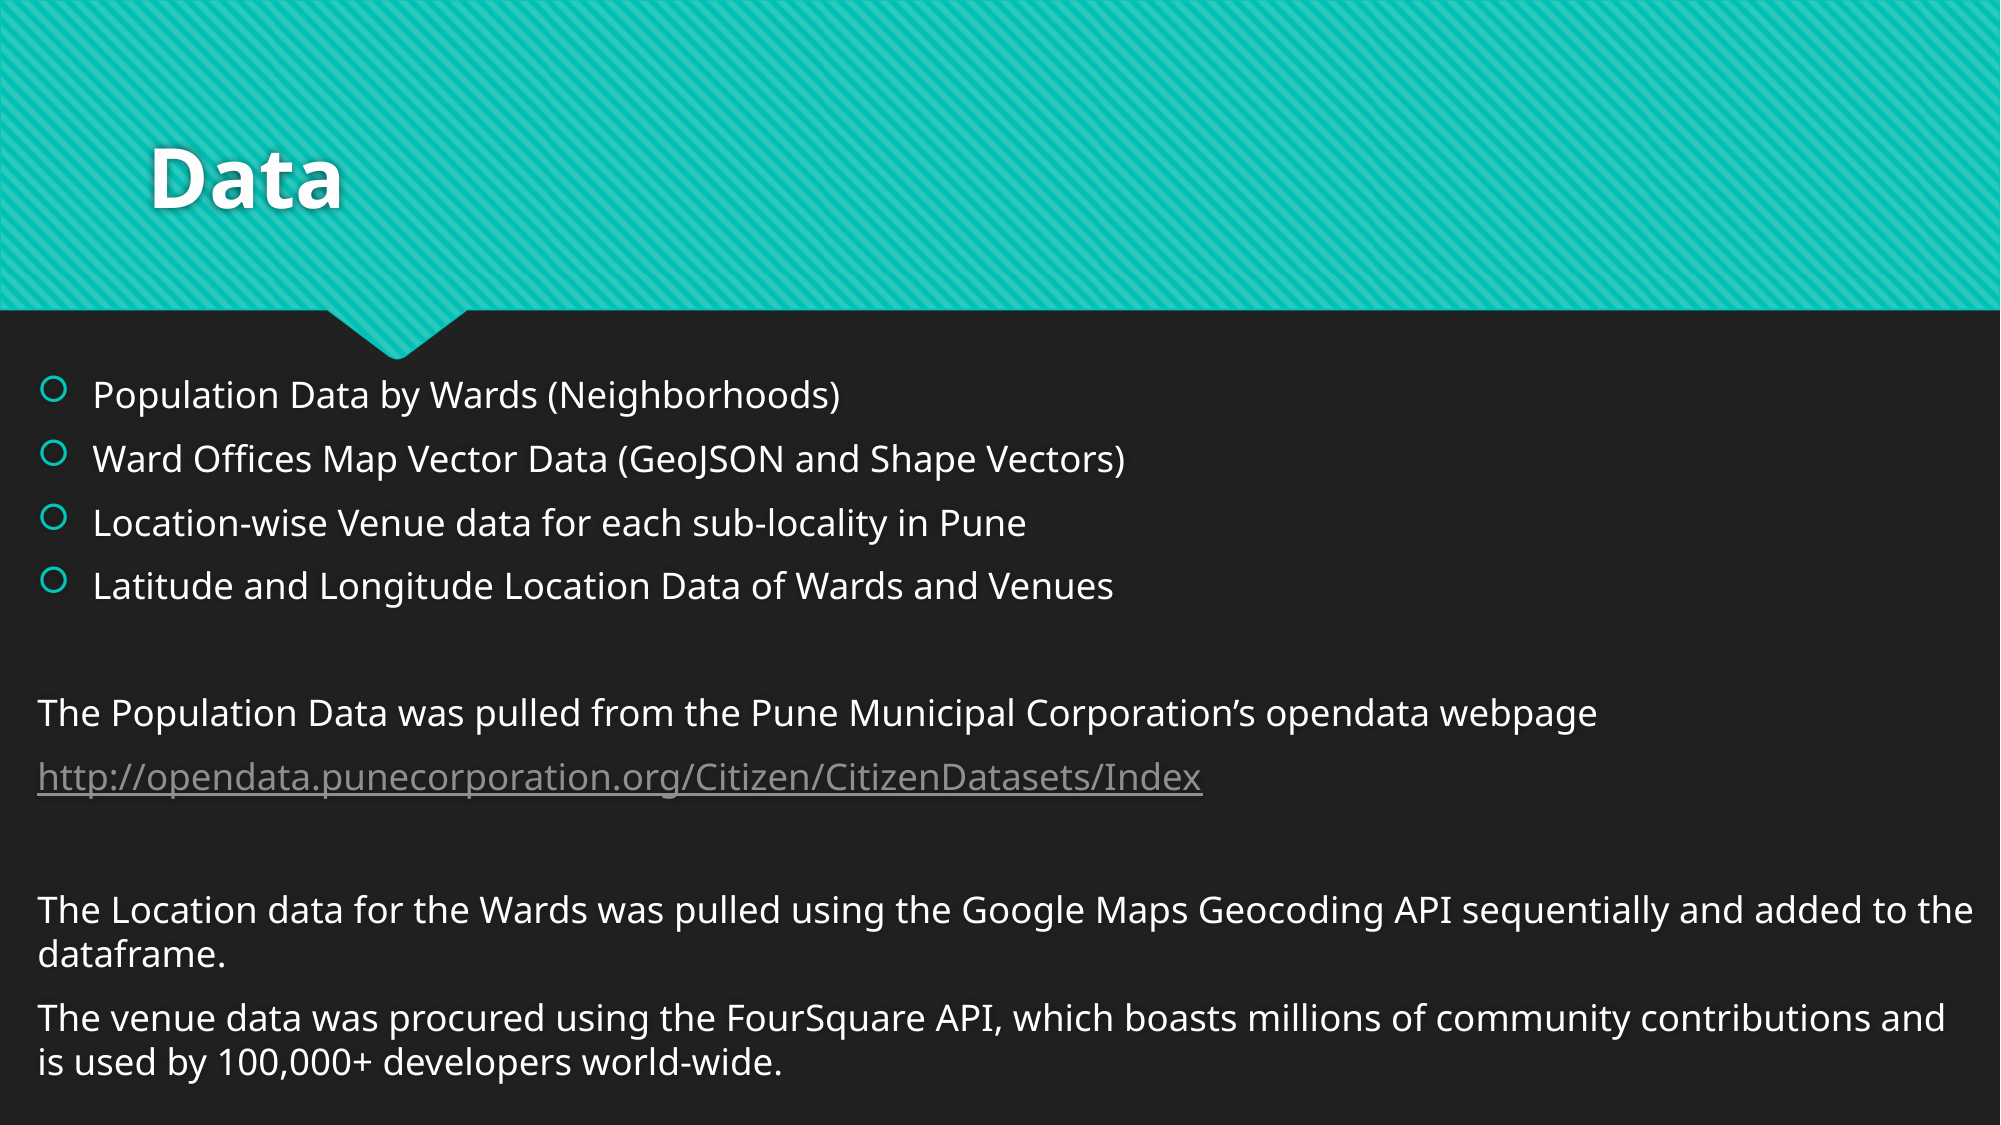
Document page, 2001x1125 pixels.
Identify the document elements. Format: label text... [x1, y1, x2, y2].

list Population Data by Wards (Neighborhoods) Ward Offices Map Vector Data (GeoJSON and Shape Vectors) Location-wise Venue data for each sub-locality in Pune Latitude and Longitude Location Data of Wards and Venues The Population Data was pulled from the Pune Municipal Corporation’s opendata webpage http://opendata.punecorporation.org/Citizen/CitizenDatasets/Index The Location data for the Wards was pulled using the Google Maps Geocoding API sequentially and added to the dataframe. The venue data was procured using the FourSquare API, which boasts millions of community contributions and is used by 100,000+ developers world-wide. [22, 364, 2000, 1092]
title Data [132, 73, 1868, 233]
